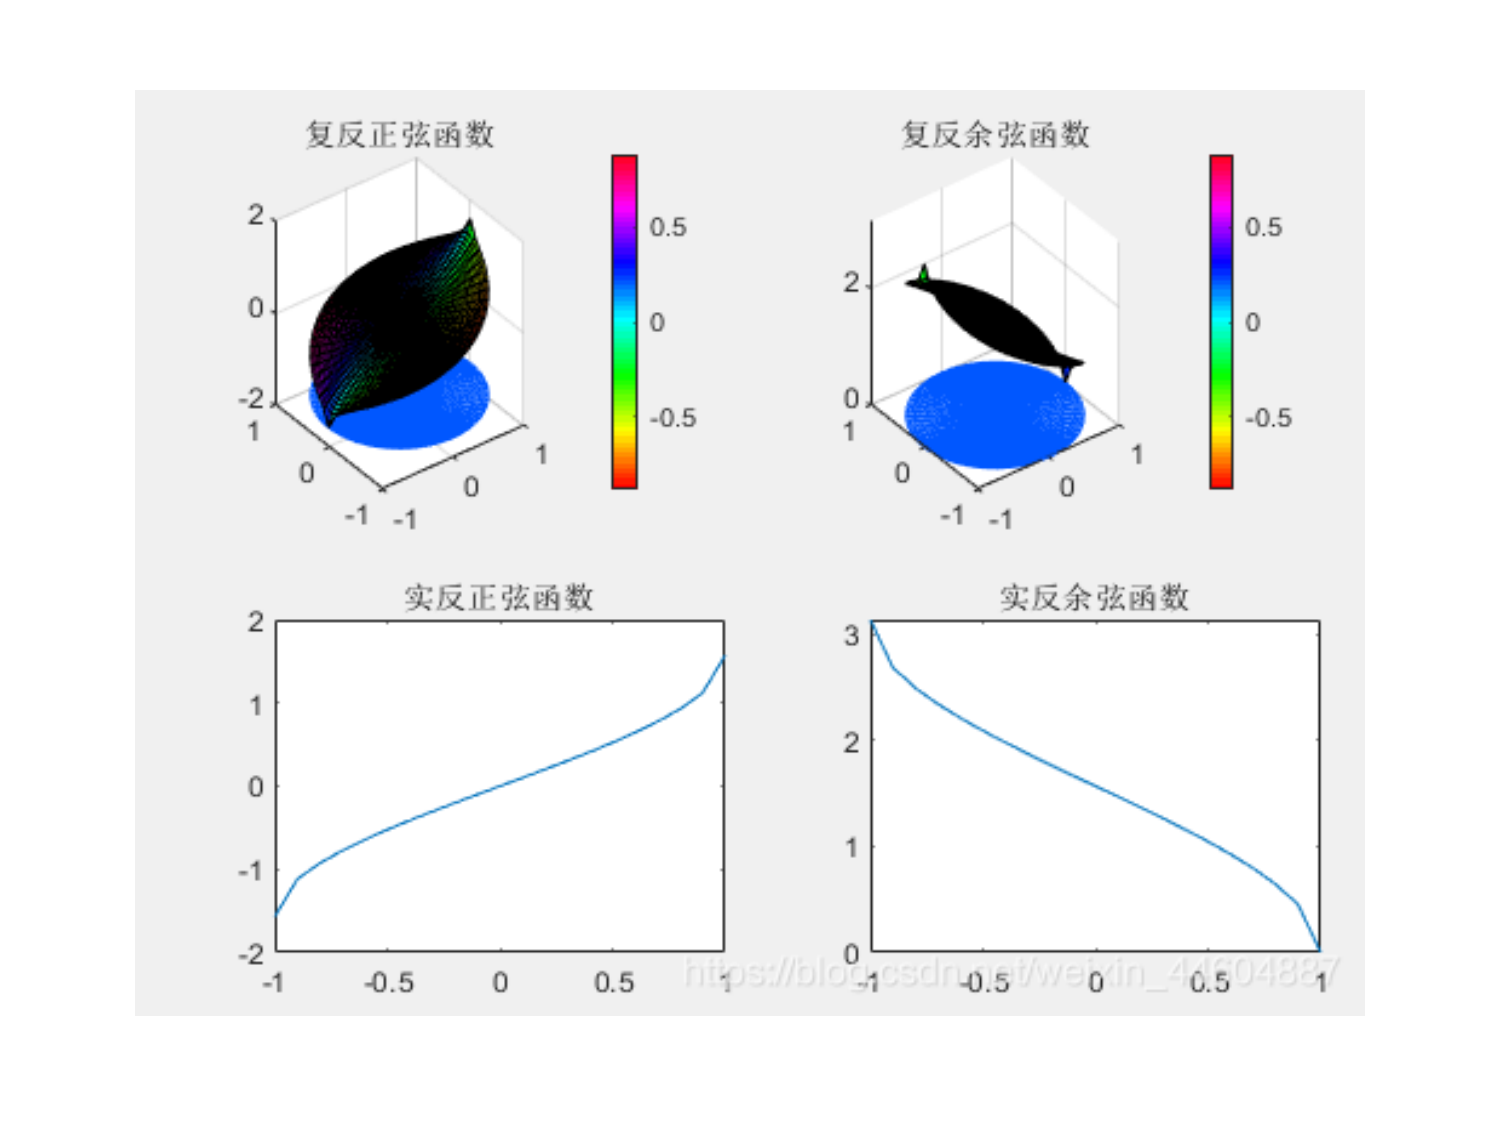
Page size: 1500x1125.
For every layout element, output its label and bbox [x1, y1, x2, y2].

picture [135, 90, 1365, 1016]
